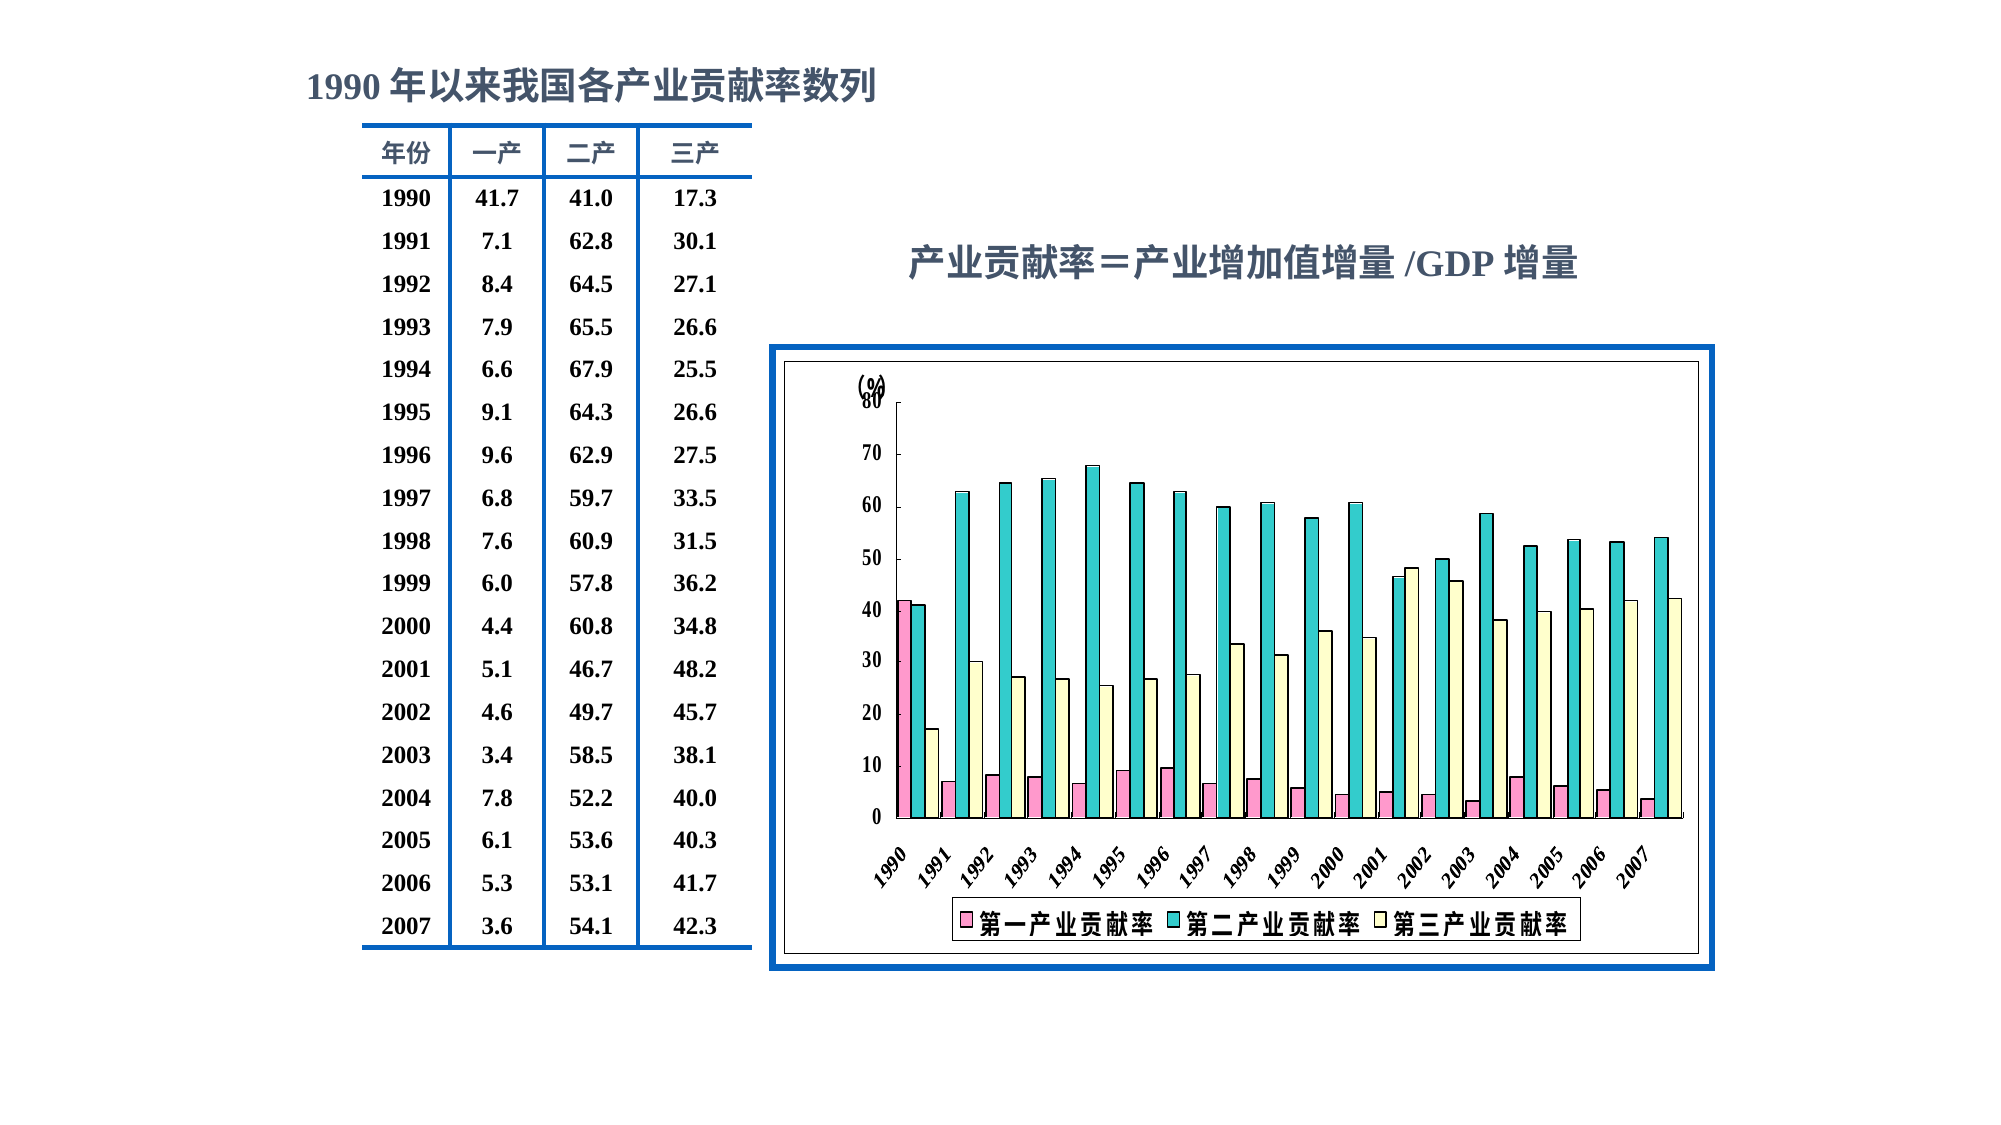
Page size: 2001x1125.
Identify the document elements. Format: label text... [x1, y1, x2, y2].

table_cell 1995 [362, 391, 448, 434]
table_cell 62.8 [546, 220, 636, 262]
table_cell 1990 [362, 179, 448, 220]
table_header 年份 [362, 128, 448, 175]
table_header 二产 [546, 128, 636, 175]
table_cell 2000 [362, 605, 448, 648]
table_cell 6.8 [452, 477, 542, 519]
table_cell 25.5 [640, 348, 752, 391]
table_cell 3.4 [452, 733, 542, 776]
table_cell 62.9 [546, 434, 636, 477]
table_cell 6.0 [452, 562, 542, 605]
table_cell 60.8 [546, 605, 636, 648]
table_cell 52.2 [546, 776, 636, 819]
table_cell 60.9 [546, 519, 636, 562]
table_cell 64.5 [546, 262, 636, 305]
table_cell 1998 [362, 519, 448, 562]
table_cell 1992 [362, 262, 448, 305]
table_cell 59.7 [546, 477, 636, 519]
table_cell 27.1 [640, 262, 752, 305]
table_cell 40.3 [640, 819, 752, 862]
table_cell 9.1 [452, 391, 542, 434]
table_header 三产 [640, 128, 752, 175]
table_cell 2004 [362, 776, 448, 819]
table_cell 7.9 [452, 305, 542, 348]
table_cell 36.2 [640, 562, 752, 605]
table_cell 38.1 [640, 733, 752, 776]
text_box 1990年以来我国各产业贡献率数列 [291, 54, 969, 115]
table_cell 7.6 [452, 519, 542, 562]
table_cell 67.9 [546, 348, 636, 391]
table_cell 2003 [362, 733, 448, 776]
table_cell 1999 [362, 562, 448, 605]
table_cell 53.1 [546, 862, 636, 905]
table_cell 40.0 [640, 776, 752, 819]
table_cell 41.0 [546, 179, 636, 220]
table_cell 33.5 [640, 477, 752, 519]
table_cell 17.3 [640, 179, 752, 220]
table_cell 5.1 [452, 648, 542, 691]
table_cell 2001 [362, 648, 448, 691]
table_cell 1994 [362, 348, 448, 391]
table_cell 26.6 [640, 391, 752, 434]
table_cell 1996 [362, 434, 448, 477]
table_cell 4.6 [452, 691, 542, 733]
table_cell 54.1 [546, 905, 636, 945]
table_cell 1997 [362, 477, 448, 519]
table_cell 7.1 [452, 220, 542, 262]
table_cell 58.5 [546, 733, 636, 776]
table_cell 1993 [362, 305, 448, 348]
table_cell 30.1 [640, 220, 752, 262]
table_cell 6.6 [452, 348, 542, 391]
table_cell 4.4 [452, 605, 542, 648]
table_cell 5.3 [452, 862, 542, 905]
table_cell 8.4 [452, 262, 542, 305]
table_cell 65.5 [546, 305, 636, 348]
table_cell 2006 [362, 862, 448, 905]
table_cell 49.7 [546, 691, 636, 733]
table_cell 53.6 [546, 819, 636, 862]
table_cell 42.3 [640, 905, 752, 945]
table_cell 45.7 [640, 691, 752, 733]
table_cell 9.6 [452, 434, 542, 477]
table_cell 46.7 [546, 648, 636, 691]
table_cell 41.7 [452, 179, 542, 220]
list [775, 349, 1709, 965]
table_cell 1991 [362, 220, 448, 262]
table_cell 48.2 [640, 648, 752, 691]
table_cell 31.5 [640, 519, 752, 562]
table_header 一产 [452, 128, 542, 175]
table_cell 57.8 [546, 562, 636, 605]
table_cell 41.7 [640, 862, 752, 905]
table_cell 3.6 [452, 905, 542, 945]
table_cell 27.5 [640, 434, 752, 477]
table_cell 64.3 [546, 391, 636, 434]
table_cell 2002 [362, 691, 448, 733]
table_cell 2005 [362, 819, 448, 862]
text_box 产业贡献率＝产业增加值增量/GDP增量 [893, 231, 1626, 292]
table_cell 7.8 [452, 776, 542, 819]
table_cell 34.8 [640, 605, 752, 648]
table_cell 6.1 [452, 819, 542, 862]
table_cell 2007 [362, 905, 448, 945]
table_cell 26.6 [640, 305, 752, 348]
